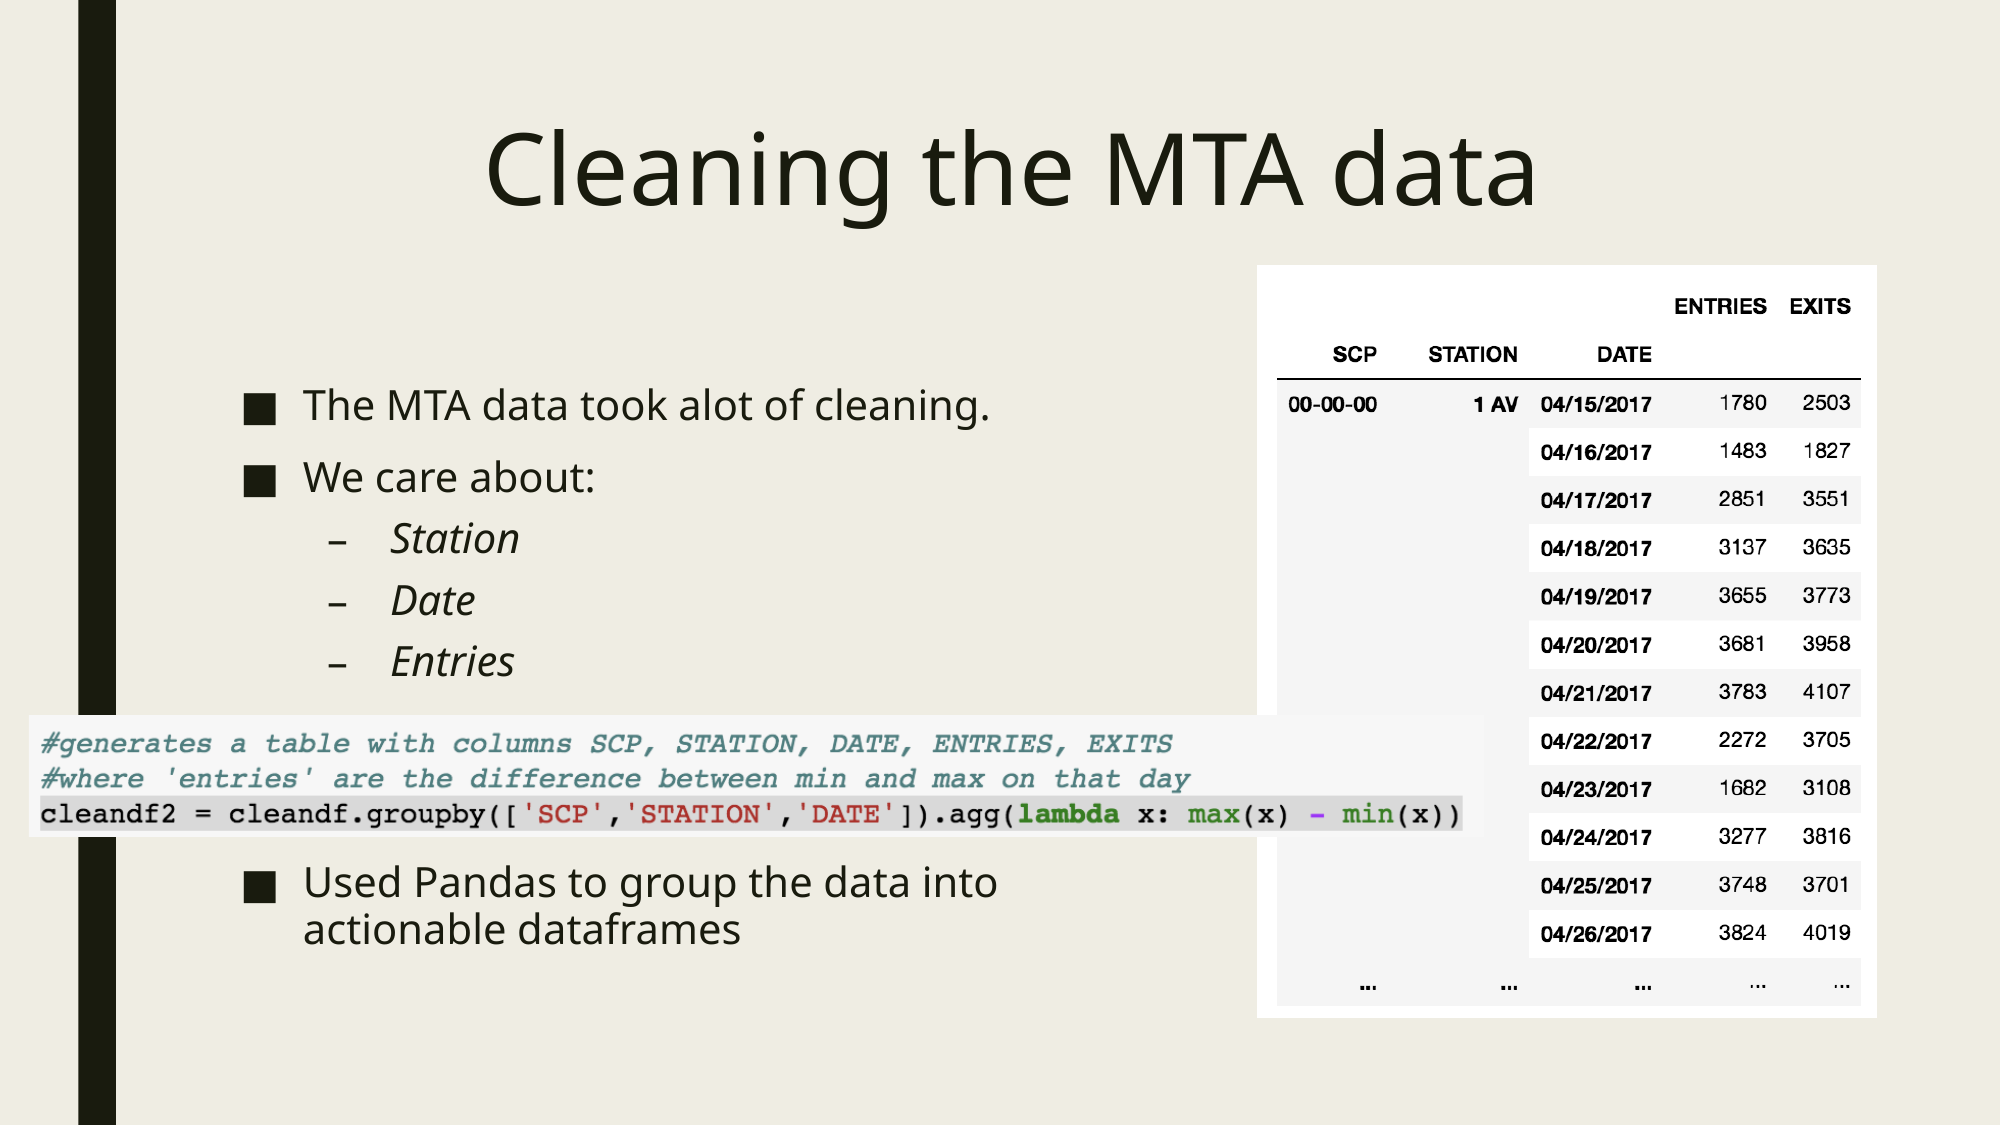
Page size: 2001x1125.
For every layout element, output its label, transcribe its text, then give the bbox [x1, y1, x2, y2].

list The MTA data took alot of cleaning. We care about: Station Date Entries Used Pandas to group the data into actionable dataframes [225, 375, 1182, 715]
list The MTA data took alot of cleaning. We care about: Station Date Entries Used Pandas to group the data into actionable dataframes [225, 837, 1182, 963]
picture [28, 265, 1877, 1018]
title Cleaning the MTA data [225, 112, 1800, 357]
